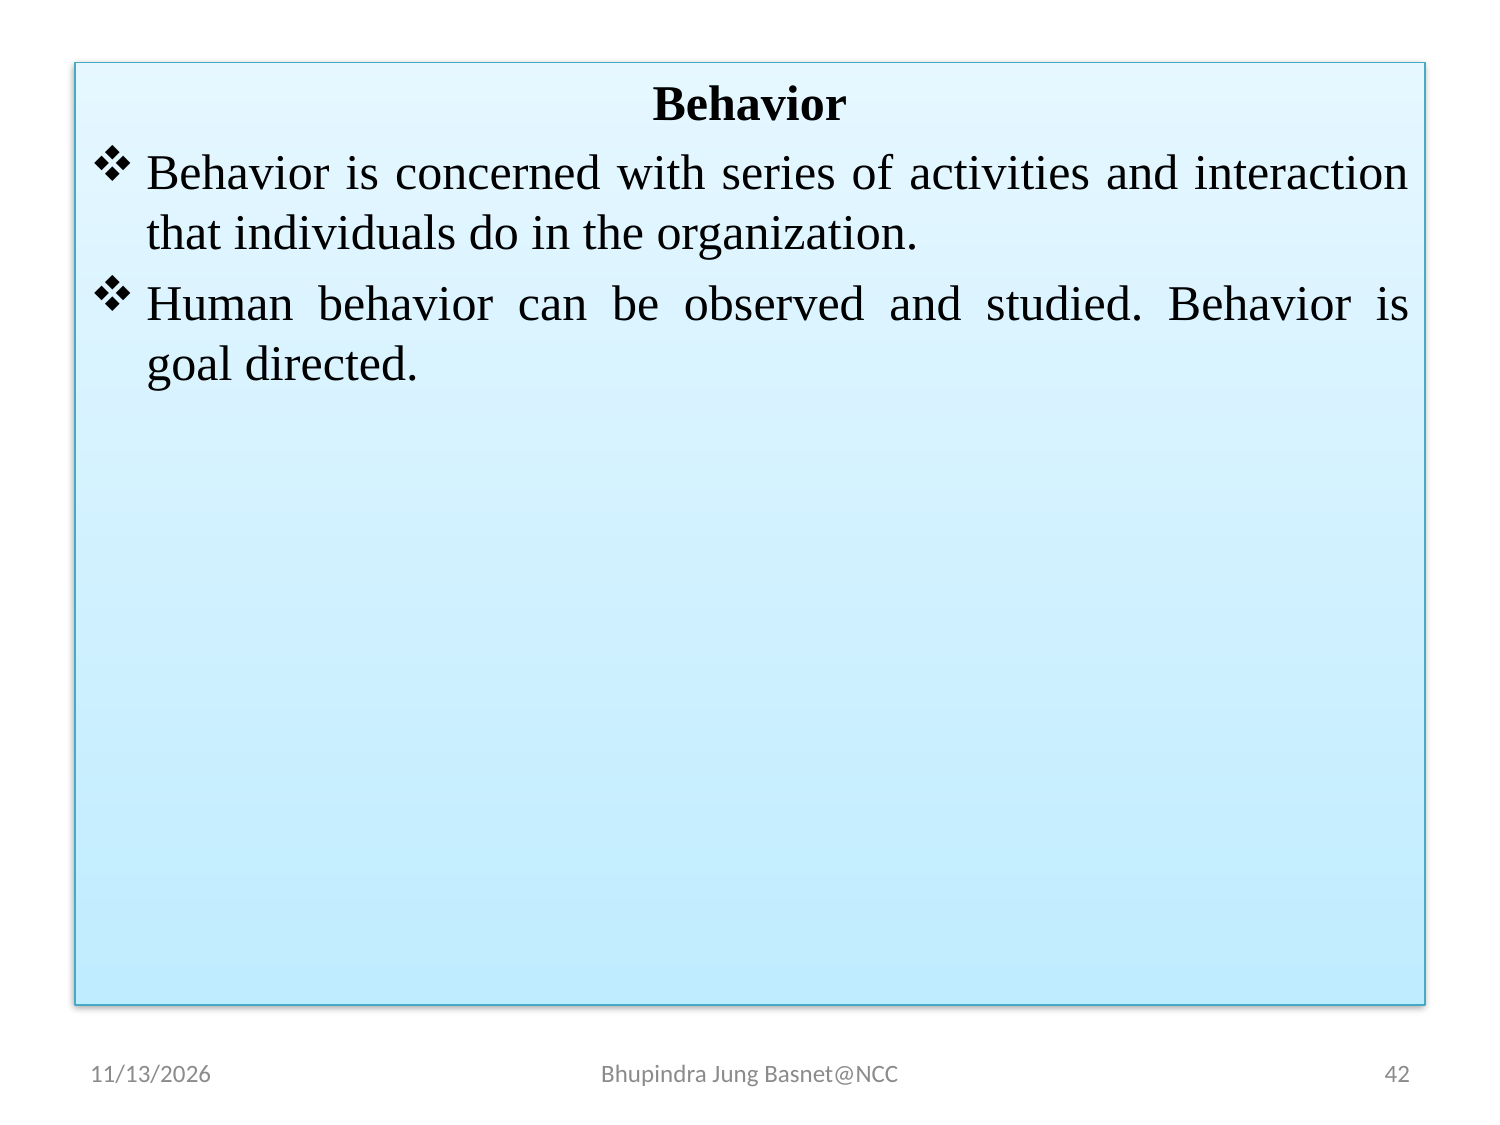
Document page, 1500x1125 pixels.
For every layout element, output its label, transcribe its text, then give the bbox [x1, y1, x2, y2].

slide_number 42 [1074, 1042, 1425, 1103]
footer Bhupindra Jung Basnet@NCC [512, 1042, 988, 1103]
list Behavior Behavior is concerned with series of activities and interaction that individuals do in the organization. Human behavior can be observed and studied. Behavior is goal directed. [74, 62, 1426, 1006]
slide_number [75, 1042, 425, 1103]
